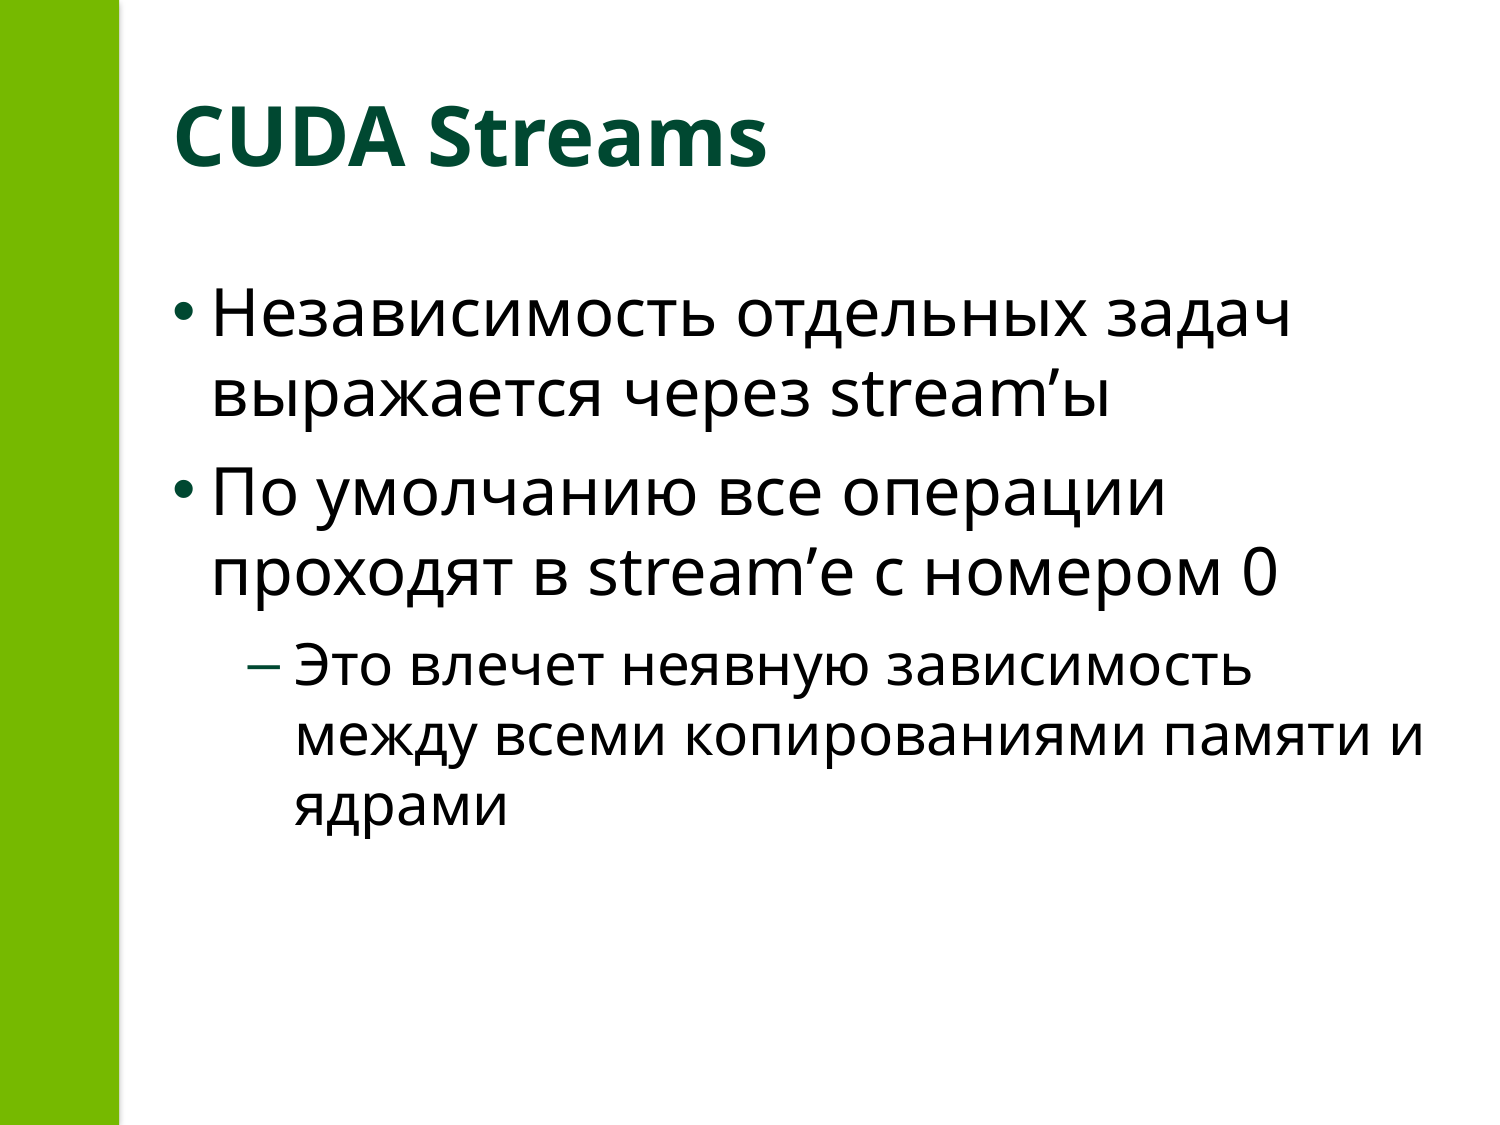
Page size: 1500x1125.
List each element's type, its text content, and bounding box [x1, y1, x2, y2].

list Независимость отдельных задач выражается через stream’ы По умолчанию все операции проходят в stream’е с номером 0 Это влечет неявную зависимость между всеми копированиями памяти и ядрами [157, 262, 1444, 675]
title CUDA Streams [157, 45, 1444, 234]
